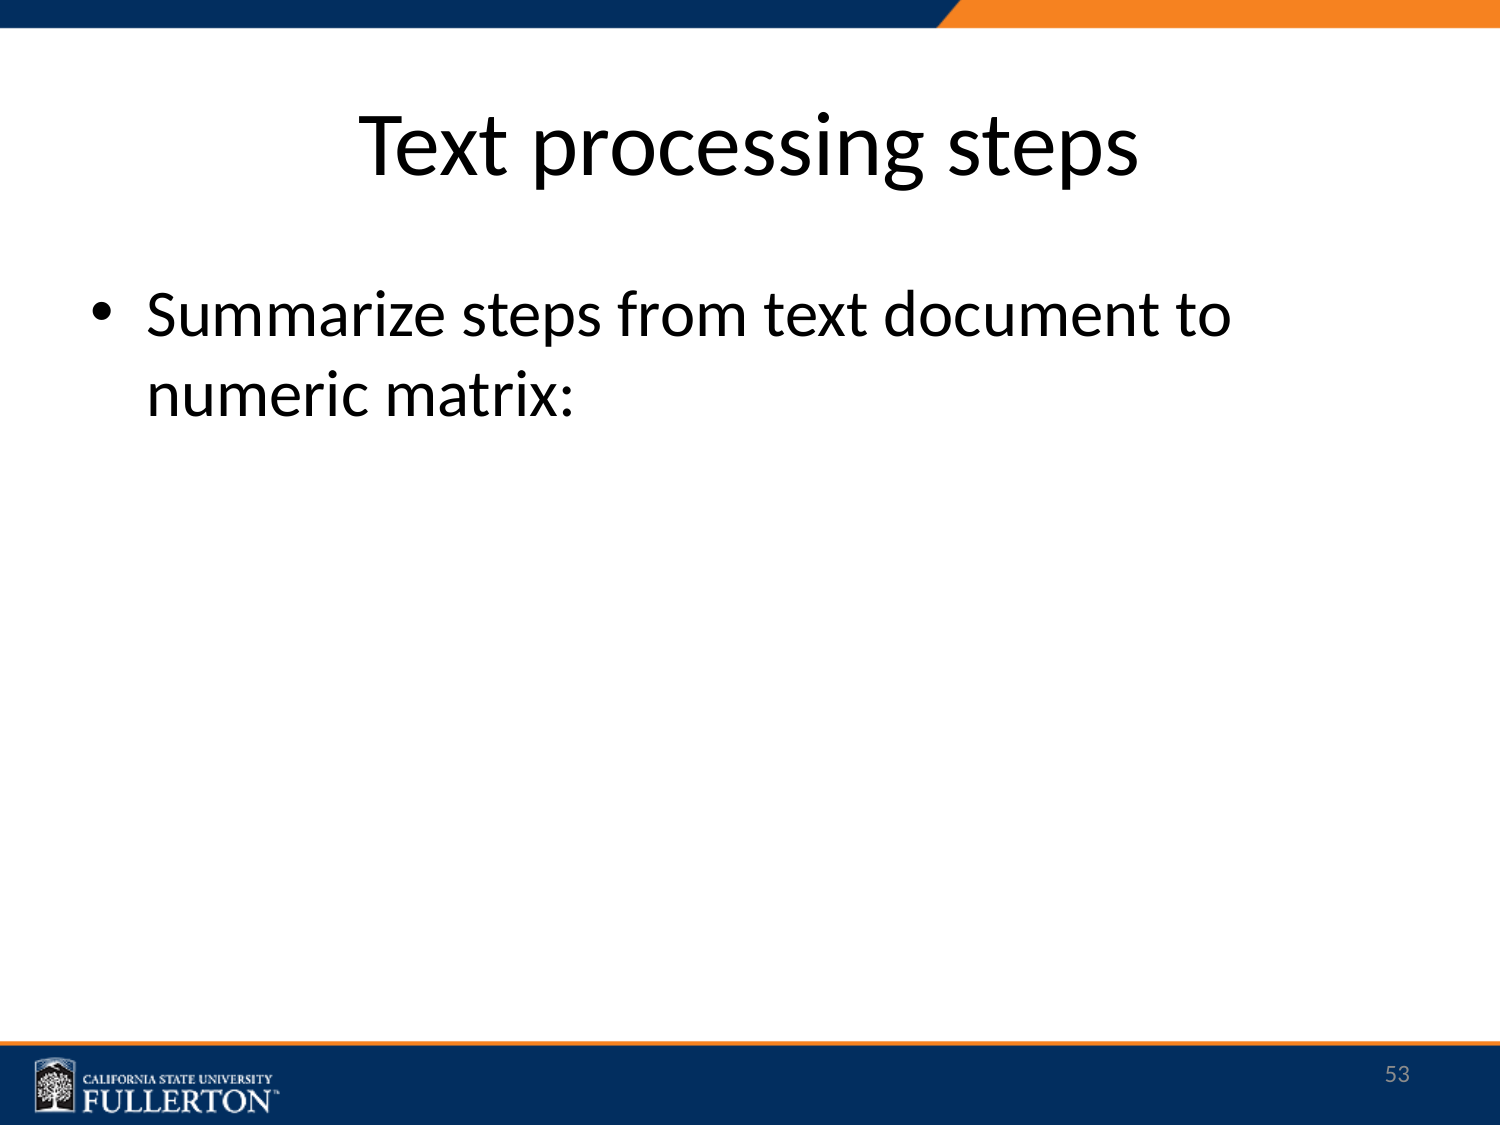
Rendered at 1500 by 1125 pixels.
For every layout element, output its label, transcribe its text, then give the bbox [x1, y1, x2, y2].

slide_number 53 [1074, 1042, 1425, 1103]
picture [0, 0, 1500, 1125]
list Summarize steps from text document to numeric matrix: [75, 262, 1425, 1005]
title Text processing steps [75, 45, 1425, 233]
